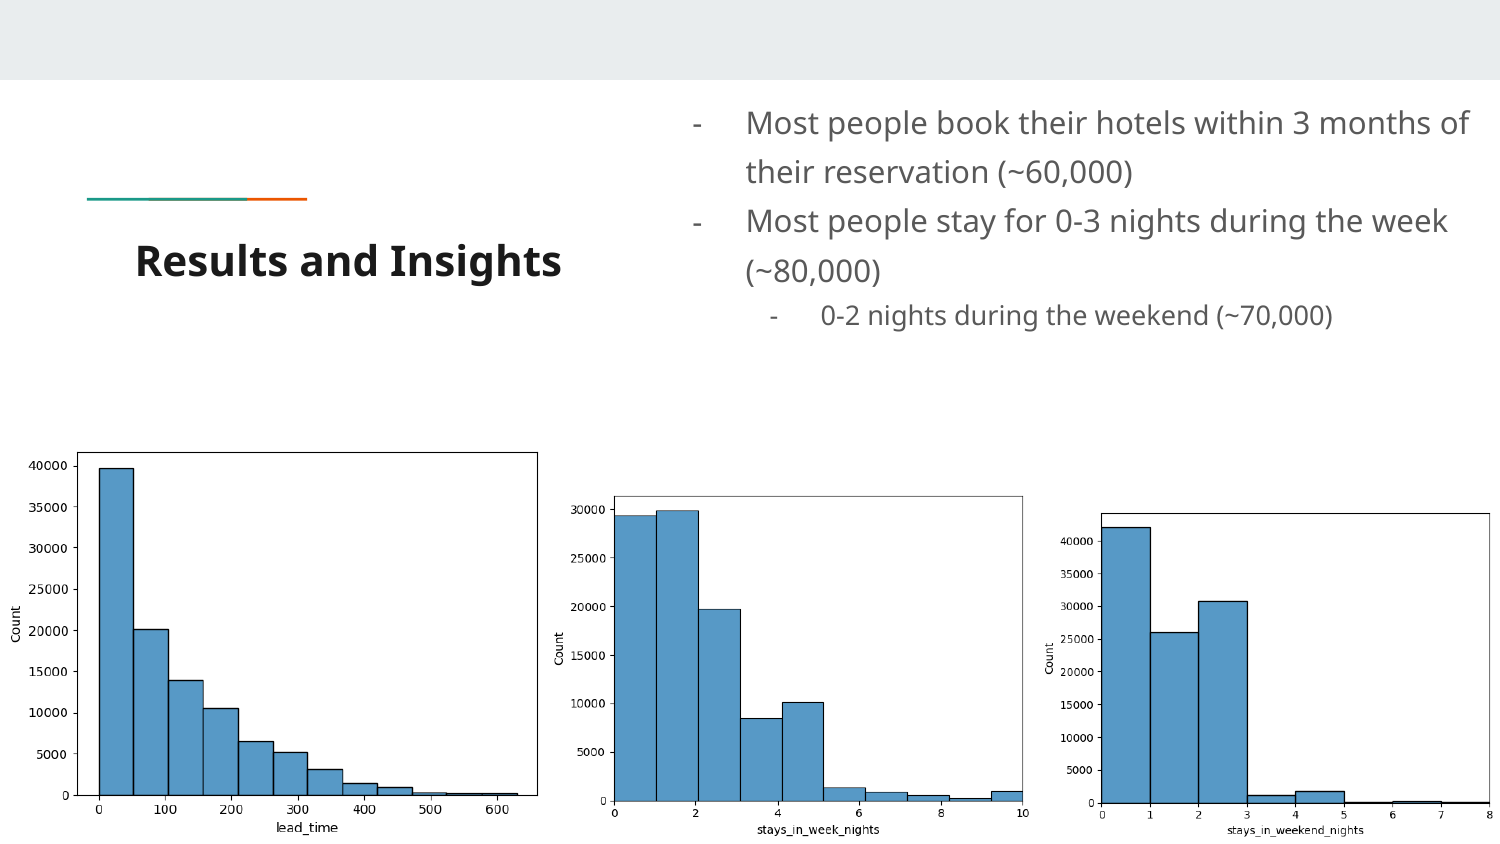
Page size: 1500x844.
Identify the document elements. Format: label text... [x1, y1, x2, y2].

picture [0, 442, 1500, 844]
list Most people book their hotels within 3 months of their reservation (~60,000) Most people stay for 0-3 nights during the week (~80,000) 0-2 nights during the weekend (~70,000) [655, 79, 1500, 361]
title Results and Insights [119, 216, 655, 305]
